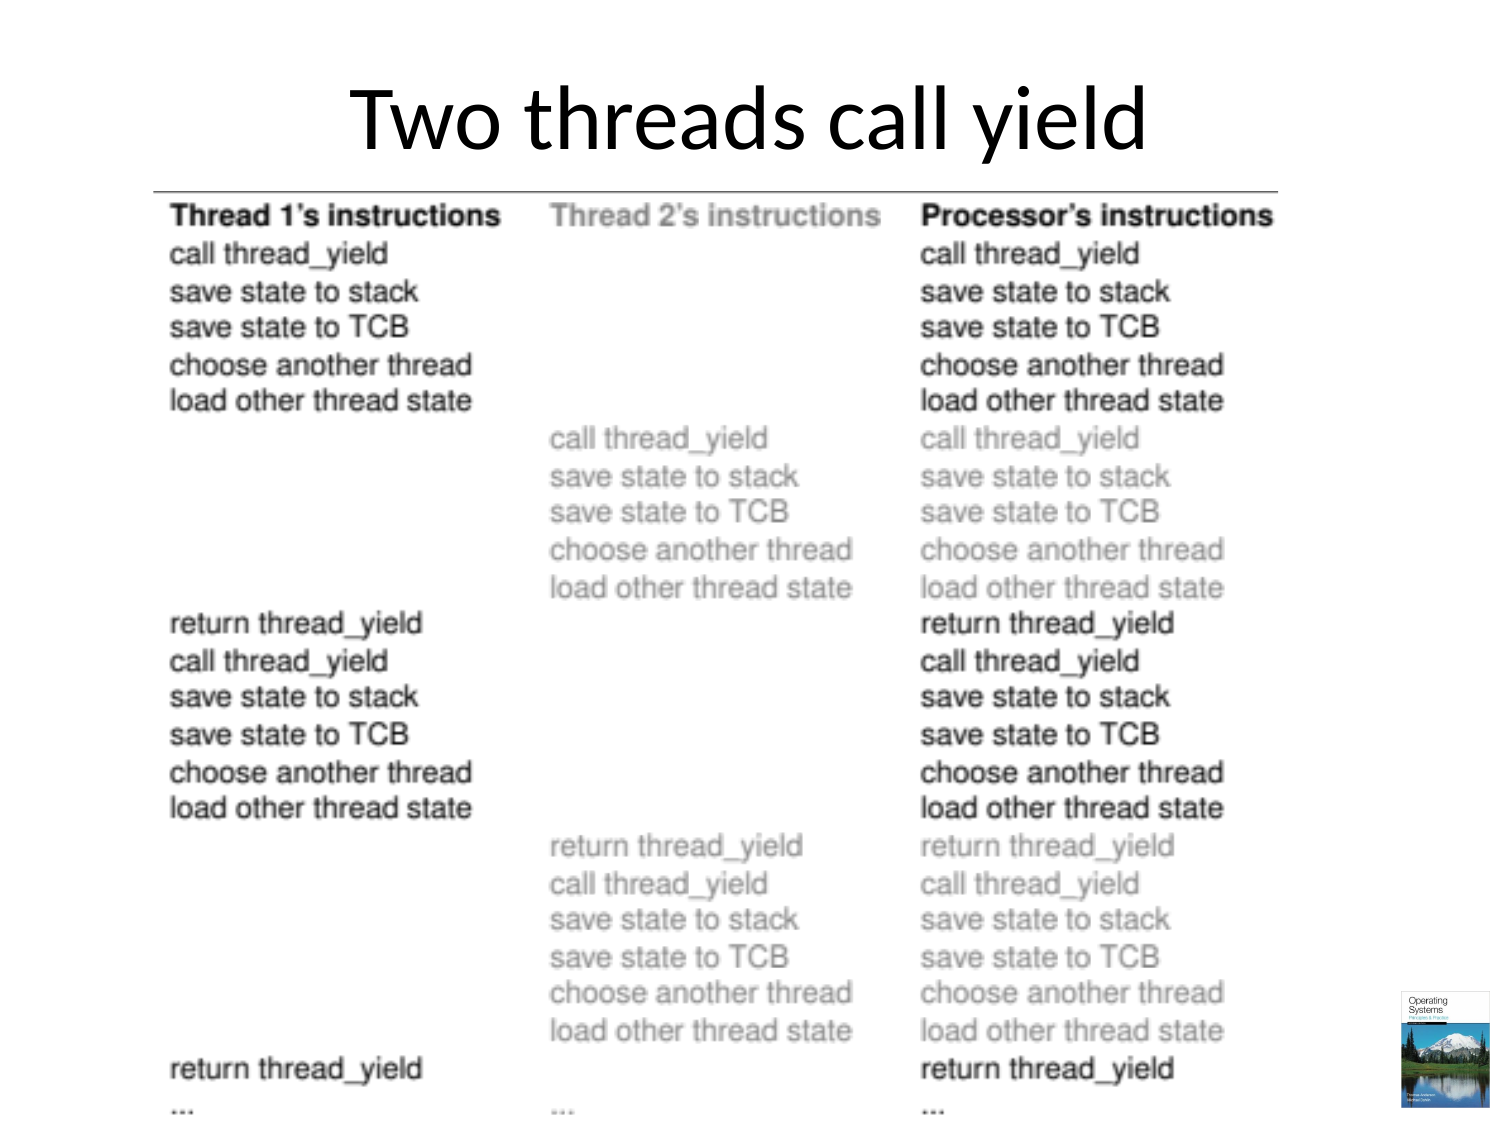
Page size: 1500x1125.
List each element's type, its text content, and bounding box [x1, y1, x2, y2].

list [0, 191, 1500, 1125]
title Two threads call yield [75, 18, 1425, 189]
picture [1400, 991, 1491, 1108]
